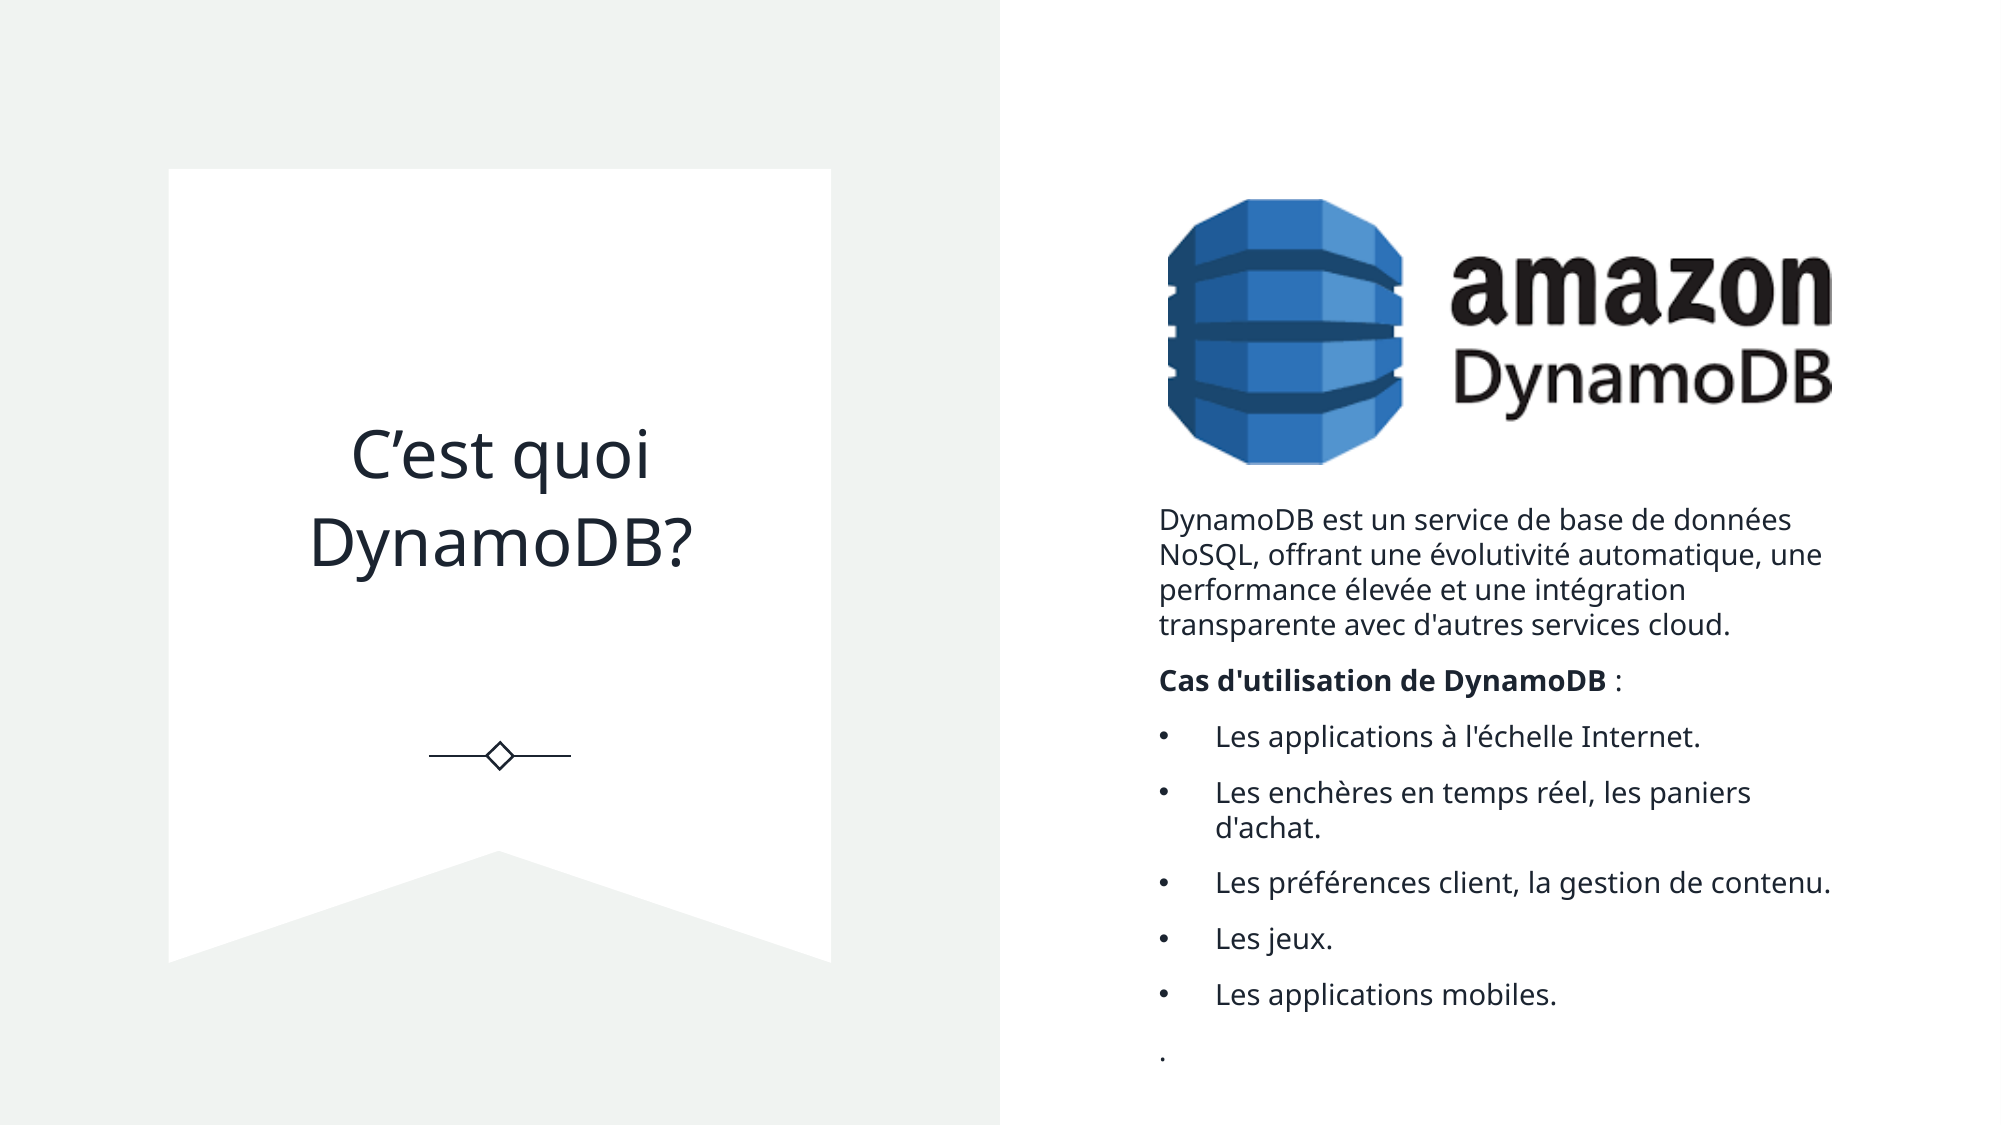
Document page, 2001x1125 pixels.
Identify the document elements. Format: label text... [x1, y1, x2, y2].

text_box [1001, 0, 2000, 1125]
text_box [0, 0, 1001, 1125]
title C’est quoi DynamoDB? [233, 285, 769, 700]
picture [1168, 199, 1832, 465]
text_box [428, 746, 572, 766]
text_box [167, 167, 833, 965]
list DynamoDB est un service de base de données NoSQL, offrant une évolutivité automatique, une performance élevée et une intégration transparente avec d'autres services cloud. Cas d'utilisation de DynamoDB : Les applications à l'échelle Internet. Les enchères en temps réel, les paniers d'achat. Les préférences client, la gestion de contenu. Les jeux. Les applications mobiles. . [1143, 562, 1869, 1007]
